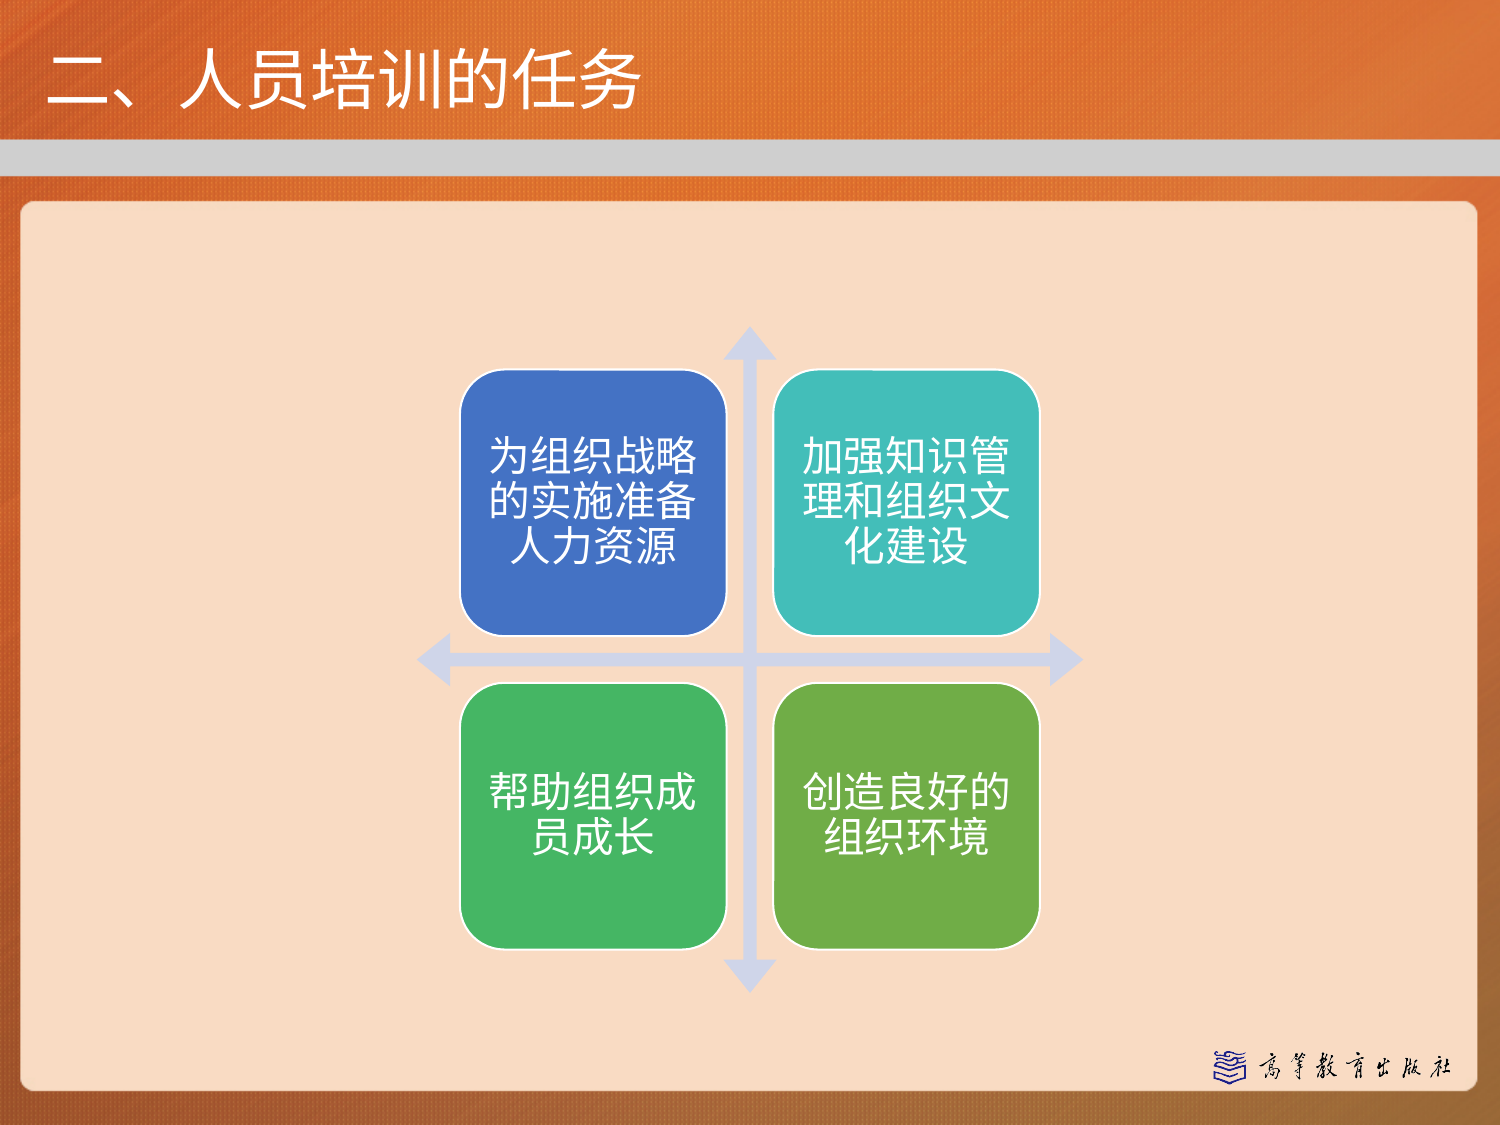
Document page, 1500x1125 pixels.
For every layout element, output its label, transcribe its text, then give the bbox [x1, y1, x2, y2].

picture [0, 0, 1500, 1125]
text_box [249, 326, 1250, 993]
title 二、人员培训的任务 [29, 30, 1341, 138]
